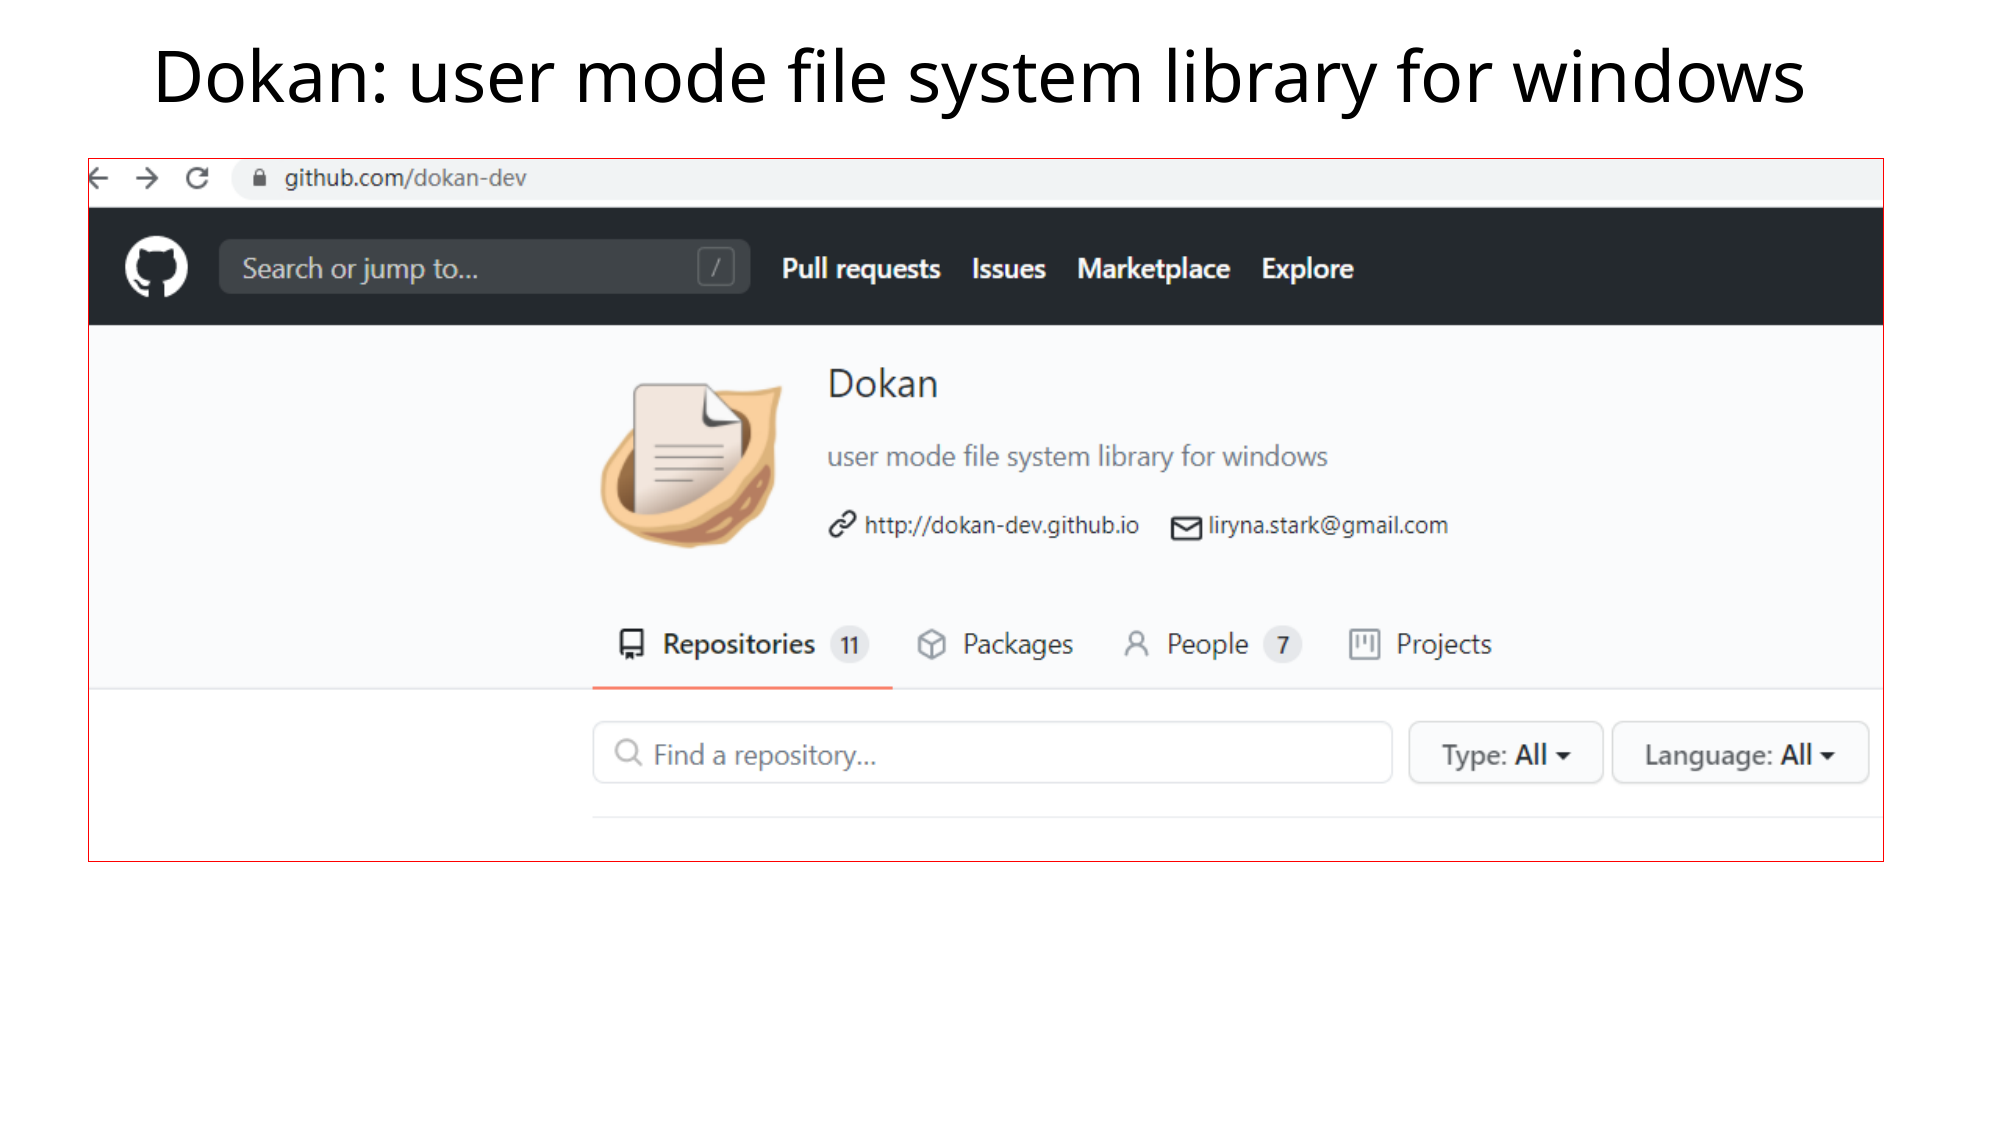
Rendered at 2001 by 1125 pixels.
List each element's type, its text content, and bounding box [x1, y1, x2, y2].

title Dokan: user mode file system library for windows [137, 0, 1950, 159]
picture [88, 158, 1885, 862]
